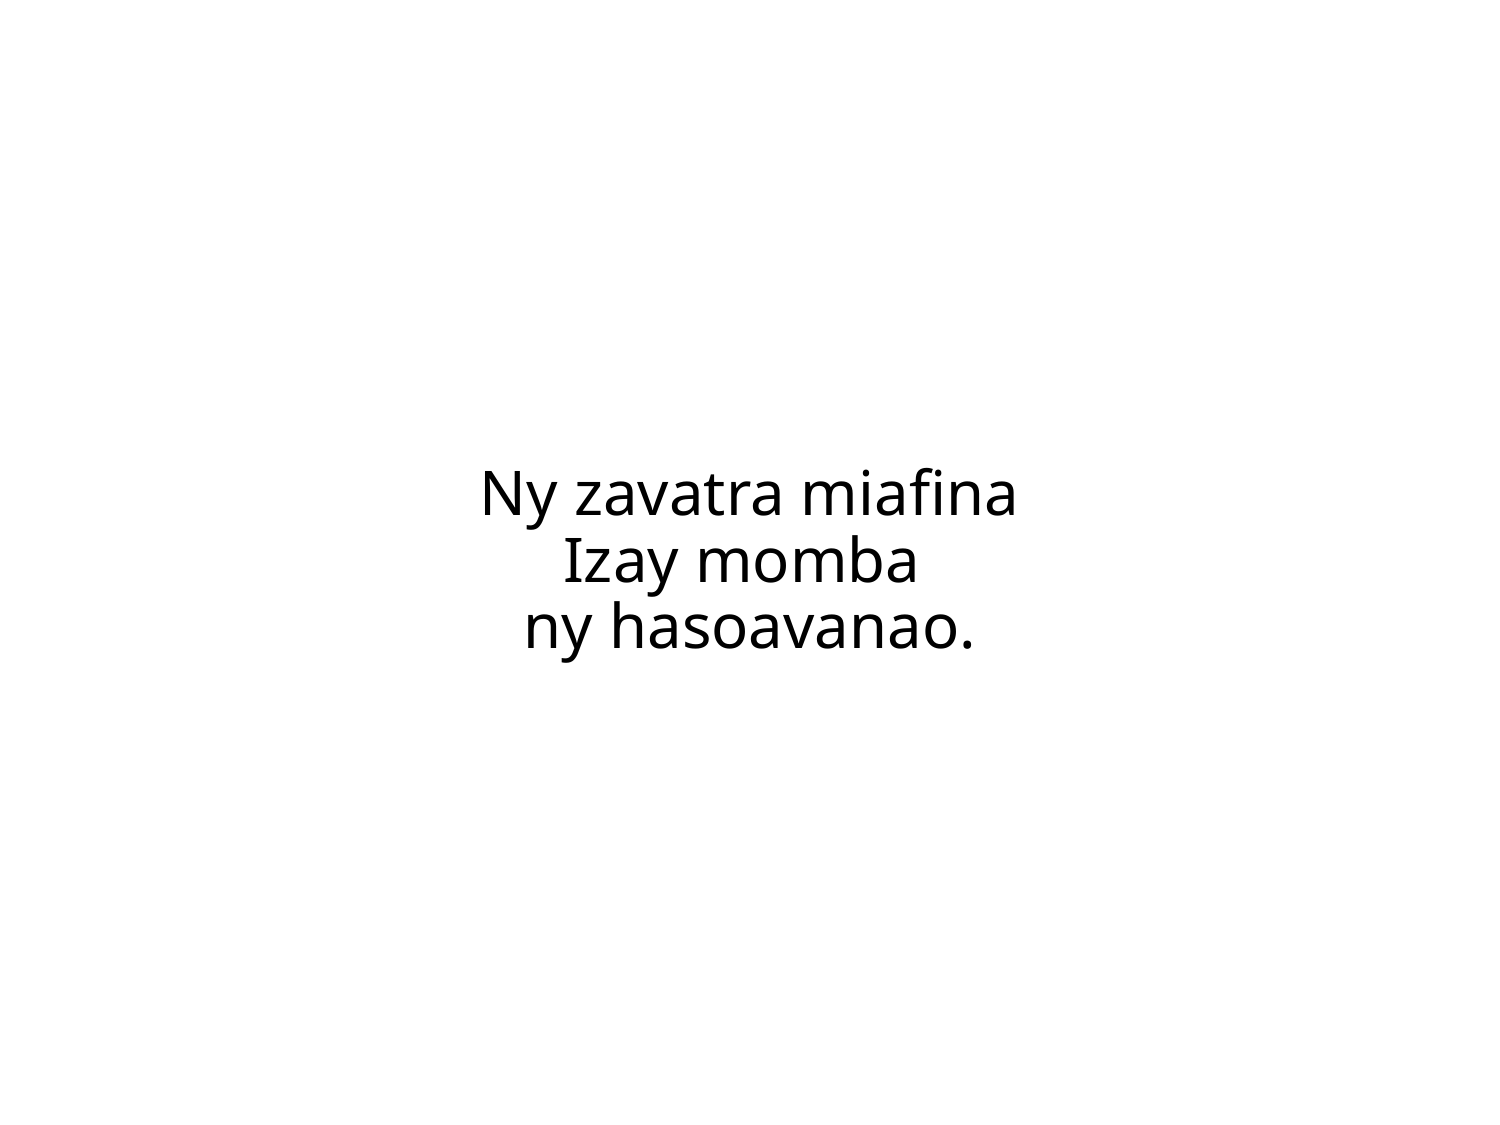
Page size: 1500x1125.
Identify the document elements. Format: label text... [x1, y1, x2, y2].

title Ny zavatra miafina Izay momba ny hasoavanao. [103, 453, 1397, 672]
